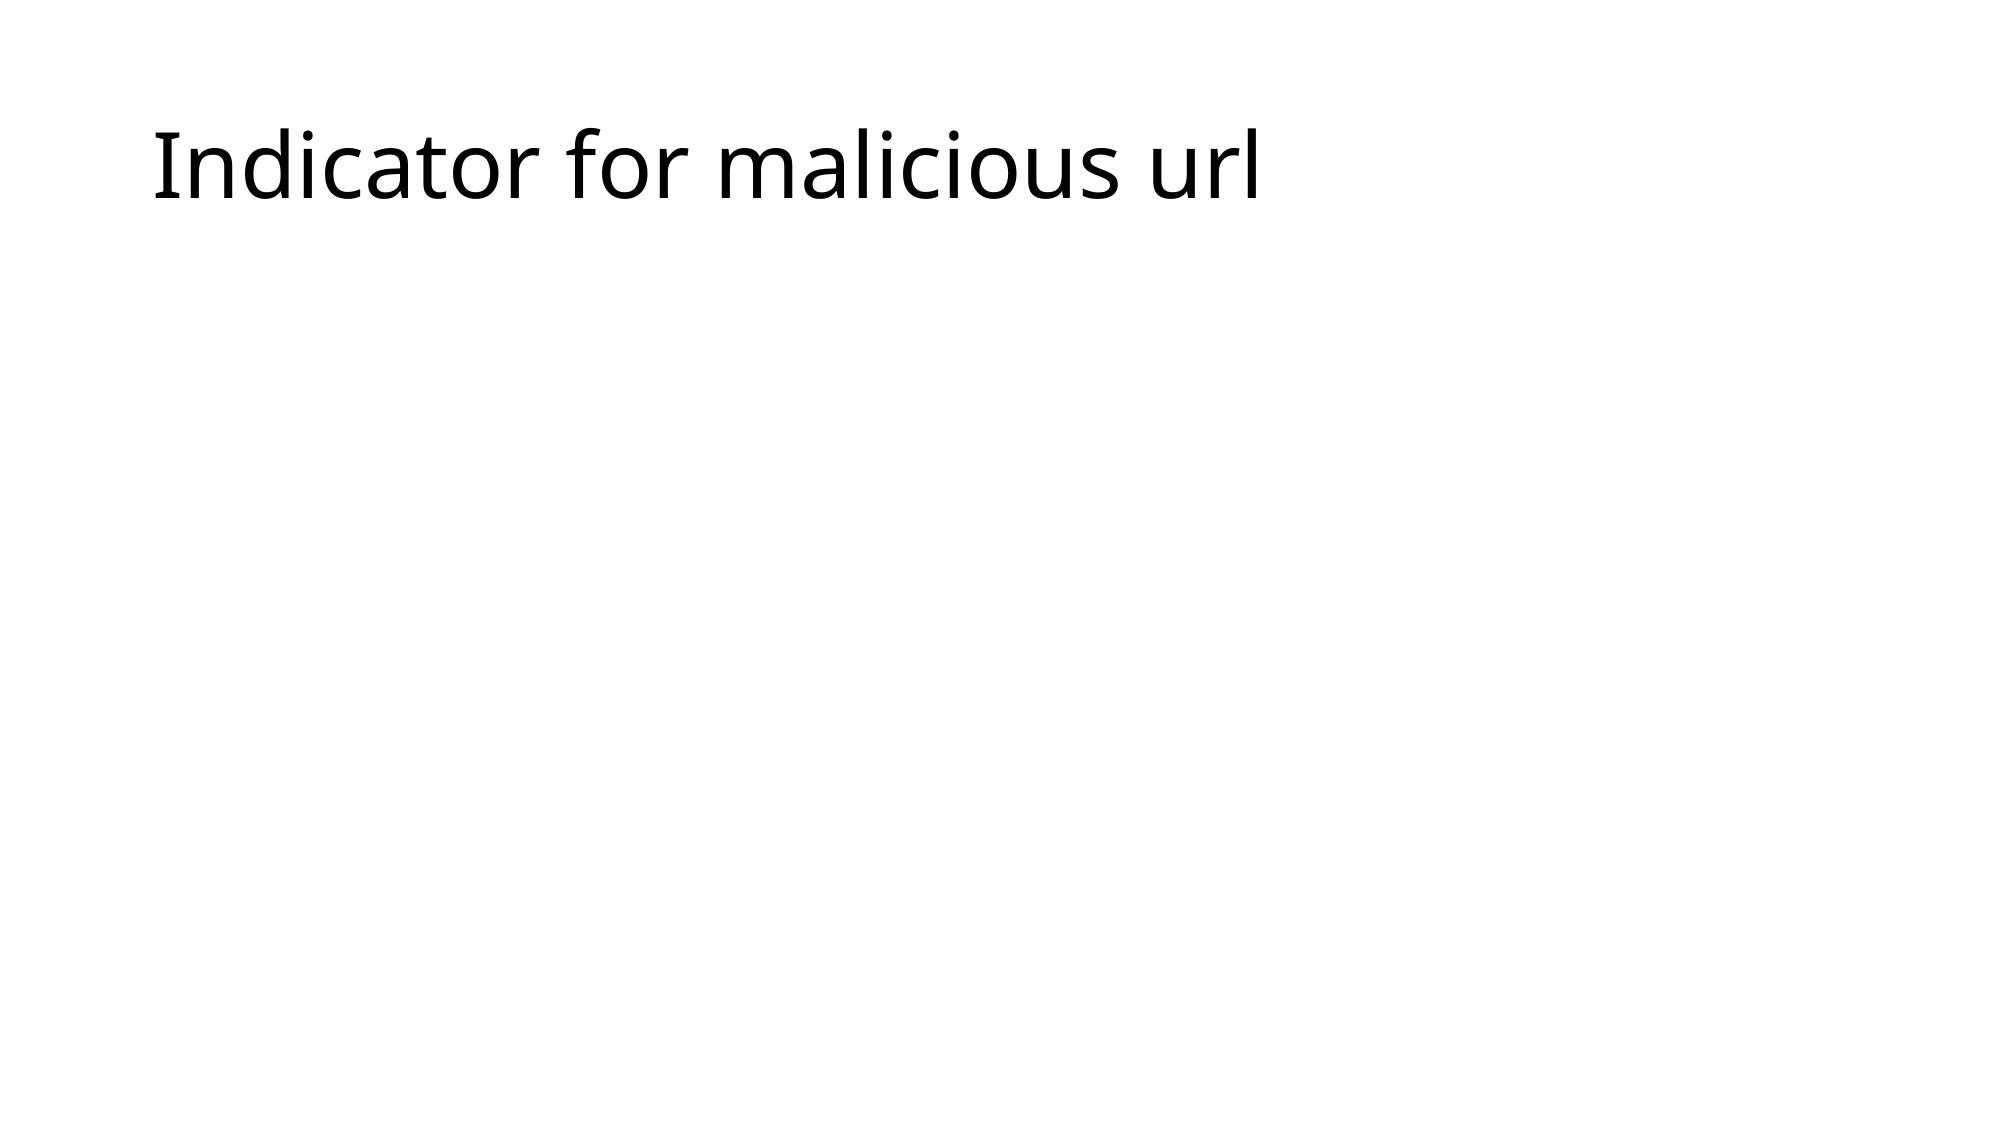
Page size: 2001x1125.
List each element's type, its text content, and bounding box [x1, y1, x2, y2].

title Indicator for malicious url [137, 59, 1863, 278]
